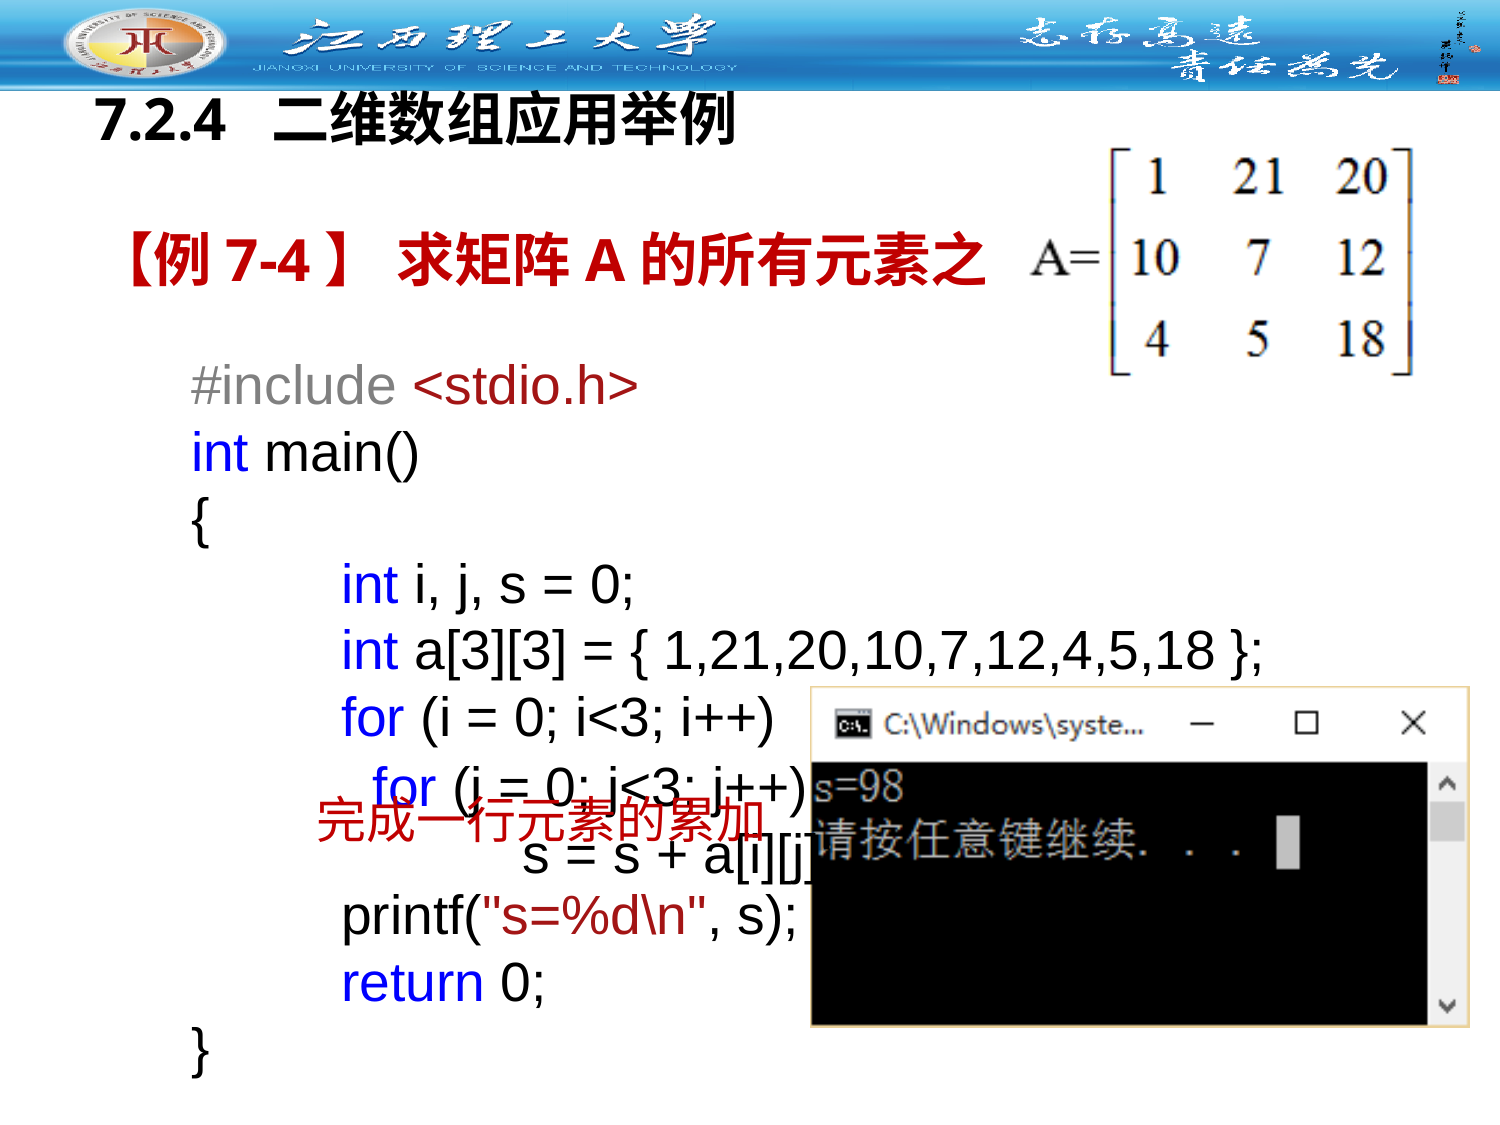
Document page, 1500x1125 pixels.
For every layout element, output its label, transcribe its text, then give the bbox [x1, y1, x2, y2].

picture [810, 685, 1470, 1028]
list 【例7-4】 求矩阵A的所有元素之和。 [80, 215, 980, 316]
text_box #include <stdio.h> int main() { int i, j, s = 0; int a[3][3] = { 1,21,20,10,7,12,4,5,18 }; for (i = 0; i<3; i++) printf("s=%d\n", s); return 0; } [120, 342, 1469, 1086]
title 7.2.4 二维数组应用举例 [79, 74, 1033, 201]
picture [0, 0, 1500, 91]
picture [985, 137, 1430, 394]
